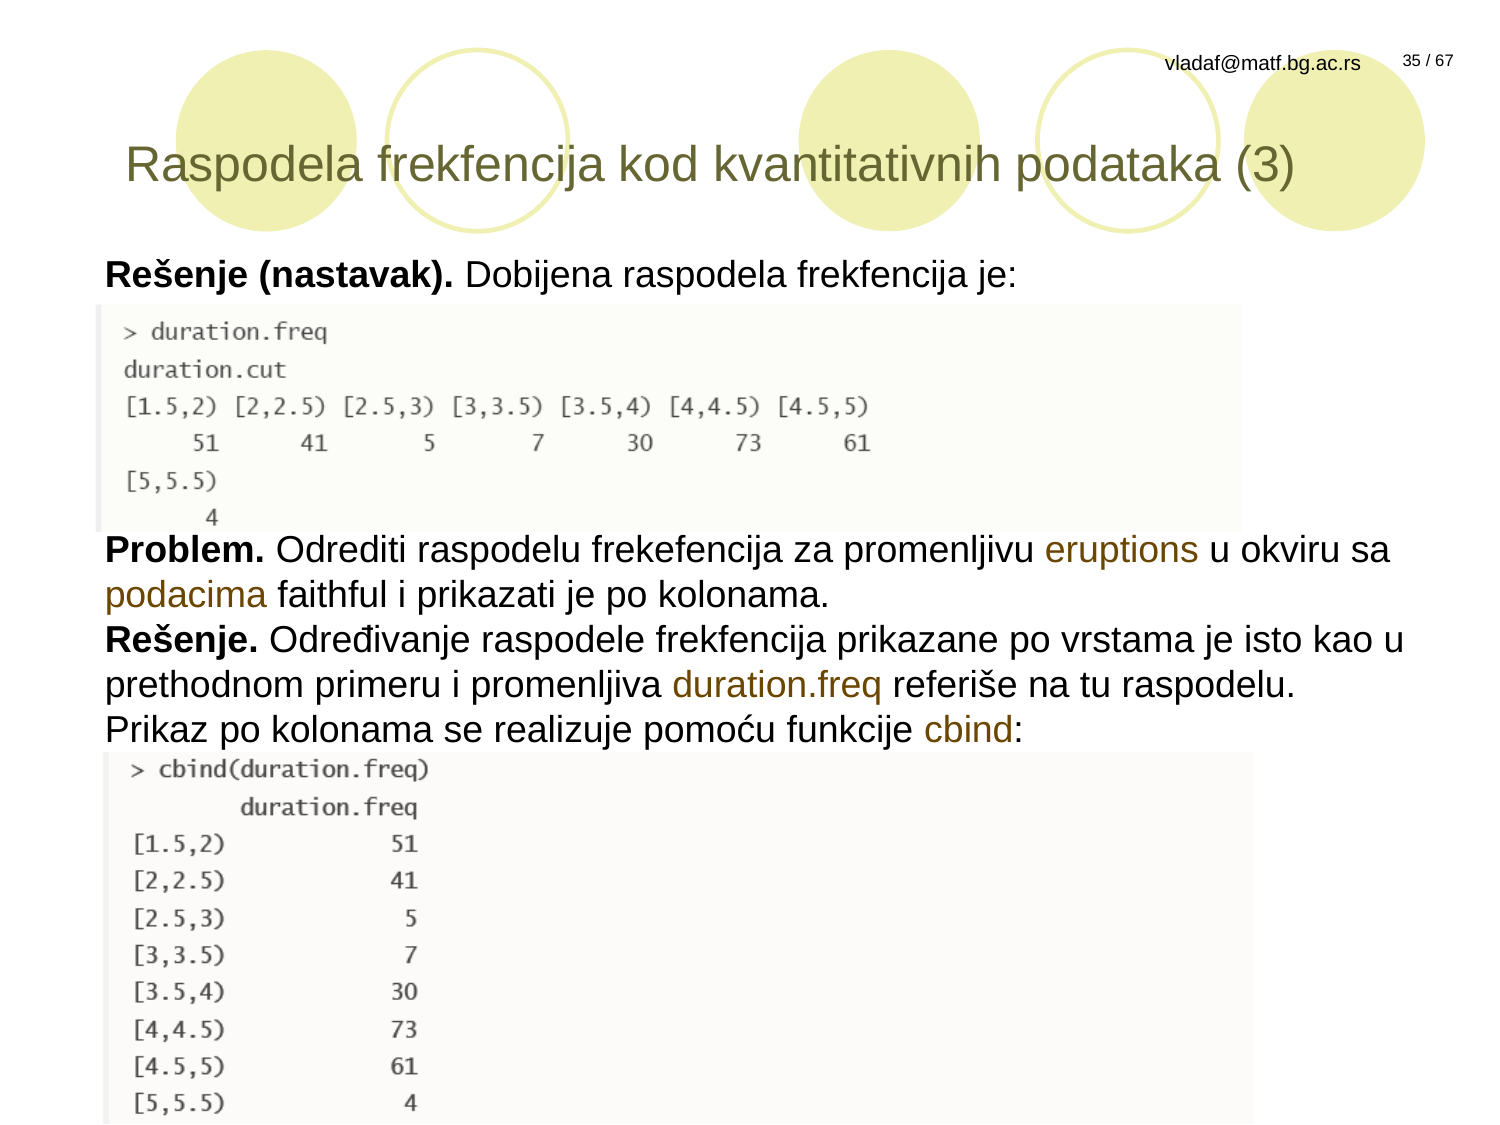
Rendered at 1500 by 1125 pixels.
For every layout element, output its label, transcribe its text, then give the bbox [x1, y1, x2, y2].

text_box Rešenje (nastavak). Dobijena raspodela frekfencija je: Problem. Odrediti raspodelu frekefencija za promenljivu eruptions u okviru sa podacima faithful i prikazati je po kolonama. Rešenje. Određivanje raspodele frekfencija prikazane po vrstama je isto kao u prethodnom primeru i promenljiva duration.freq referiše na tu raspodelu. Prikaz po kolonama se realizuje pomoću funkcije cbind: [90, 242, 1482, 815]
title Raspodela frekfencija kod kvantitativnih podataka (3) [110, 90, 1425, 233]
picture [95, 752, 1258, 1124]
picture [81, 298, 1245, 532]
